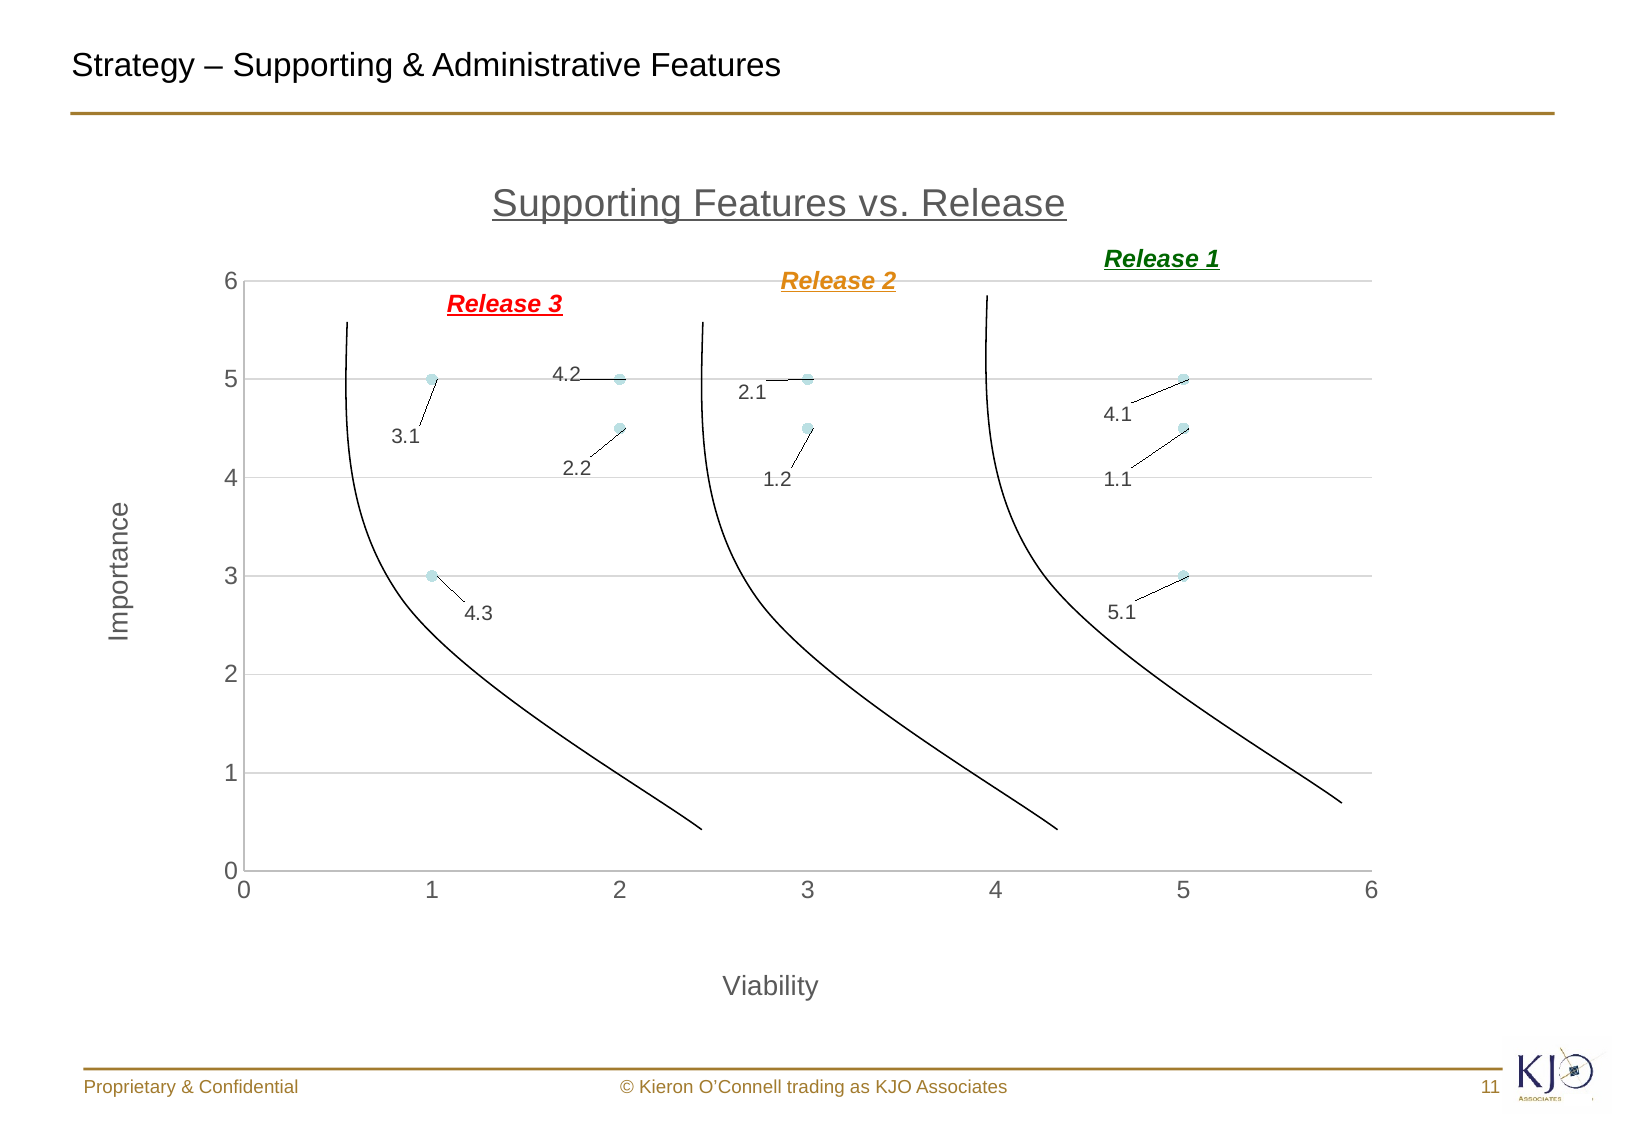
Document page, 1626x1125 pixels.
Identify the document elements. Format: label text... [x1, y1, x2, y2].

picture [1502, 1036, 1612, 1114]
chart [81, 143, 1478, 1023]
footer © Kieron O’Connell trading as KJO Associates [556, 1067, 1072, 1125]
slide_number Proprietary & Confidential [68, 1066, 449, 1114]
slide_number 11 [1459, 1067, 1522, 1112]
title Strategy – Supporting & Administrative Features [56, 12, 1356, 114]
